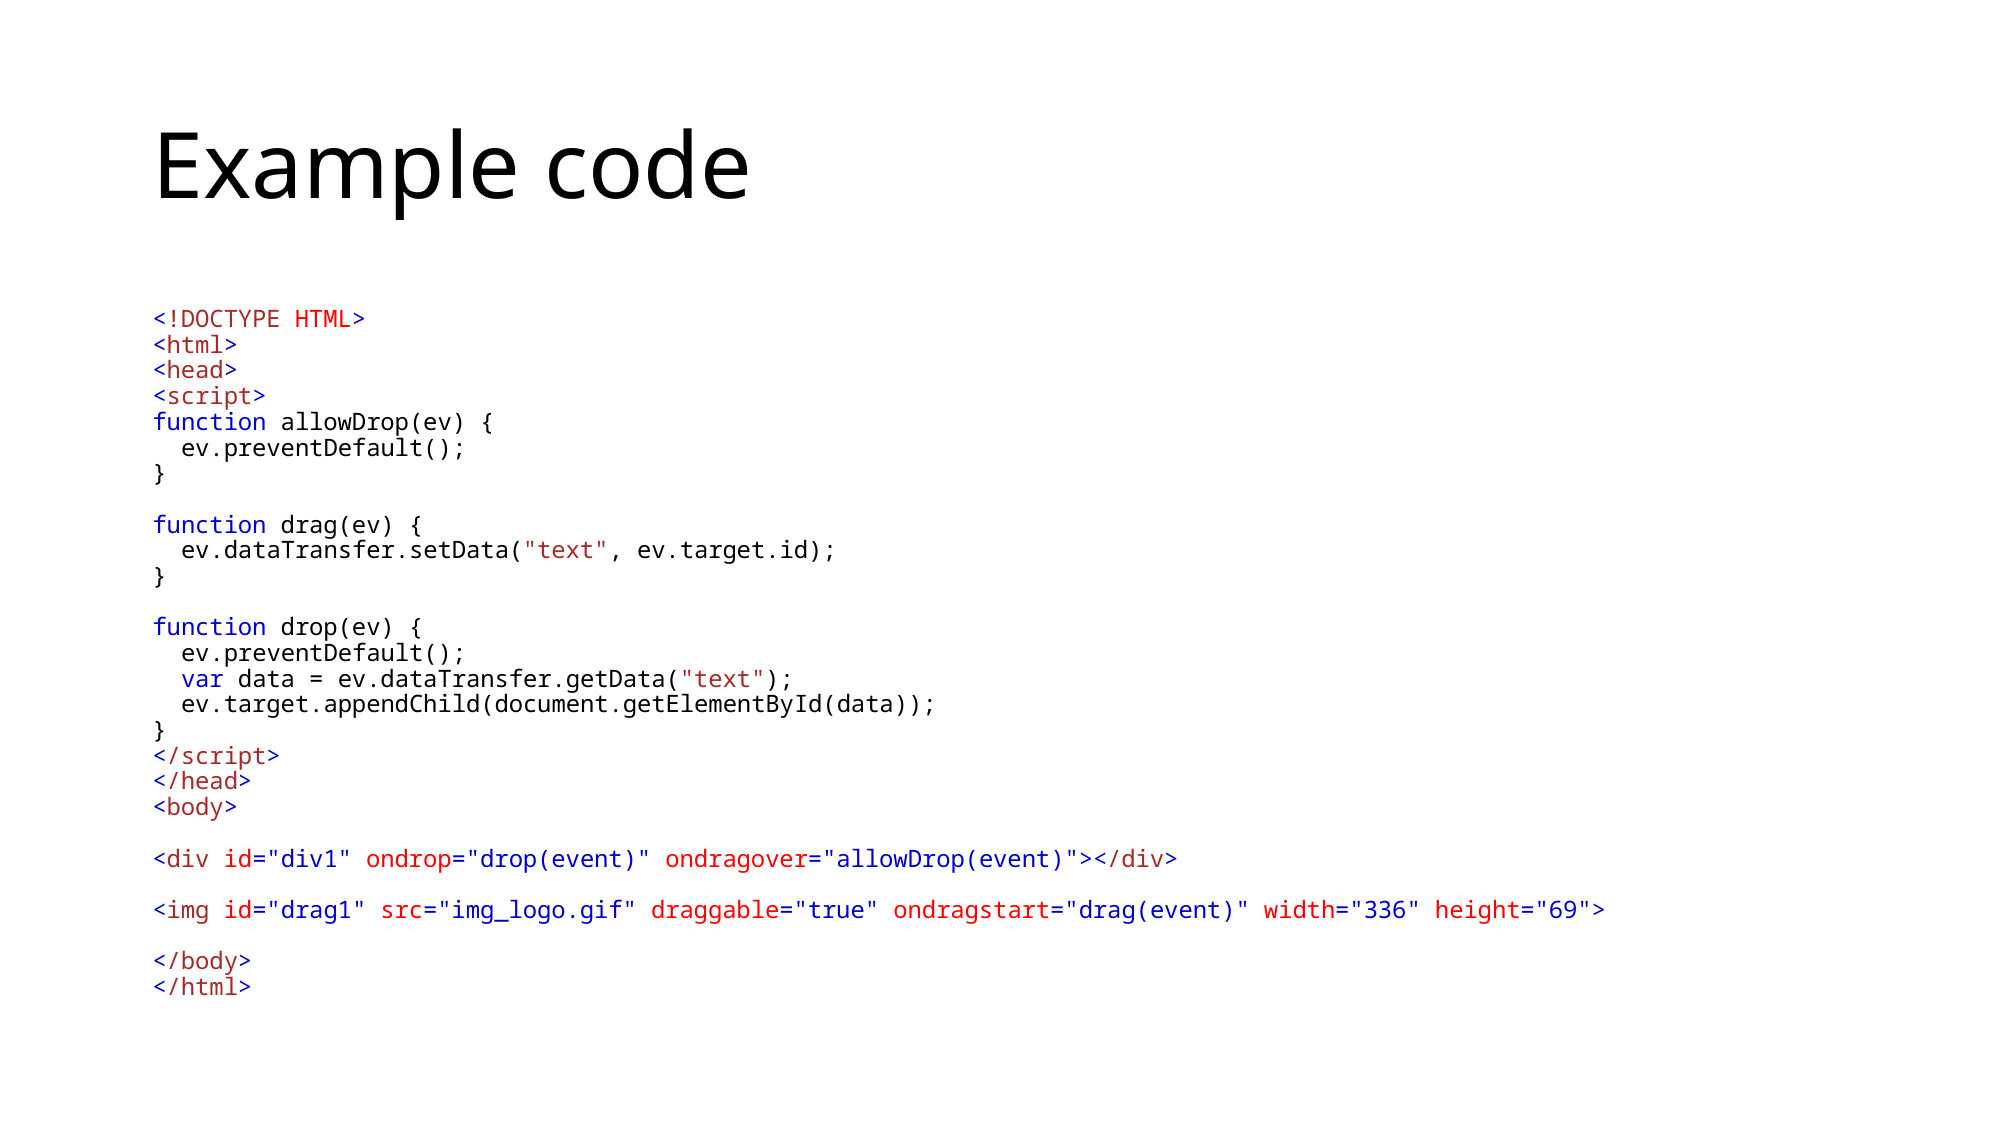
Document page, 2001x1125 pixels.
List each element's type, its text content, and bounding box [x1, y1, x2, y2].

list <!DOCTYPE HTML> <html> <head> <script> function allowDrop(ev) { ev.preventDefault(); } function drag(ev) { ev.dataTransfer.setData("text", ev.target.id); } function drop(ev) { ev.preventDefault(); var data = ev.dataTransfer.getData("text"); ev.target.appendChild(document.getElementById(data)); } </script> </head> <body> <div id="div1" ondrop="drop(event)" ondragover="allowDrop(event)"></div> <img id="drag1" src="img_logo.gif" draggable="true" ondragstart="drag(event)" width="336" height="69"> </body> </html> [137, 299, 1863, 1014]
title Example code [137, 59, 1863, 278]
